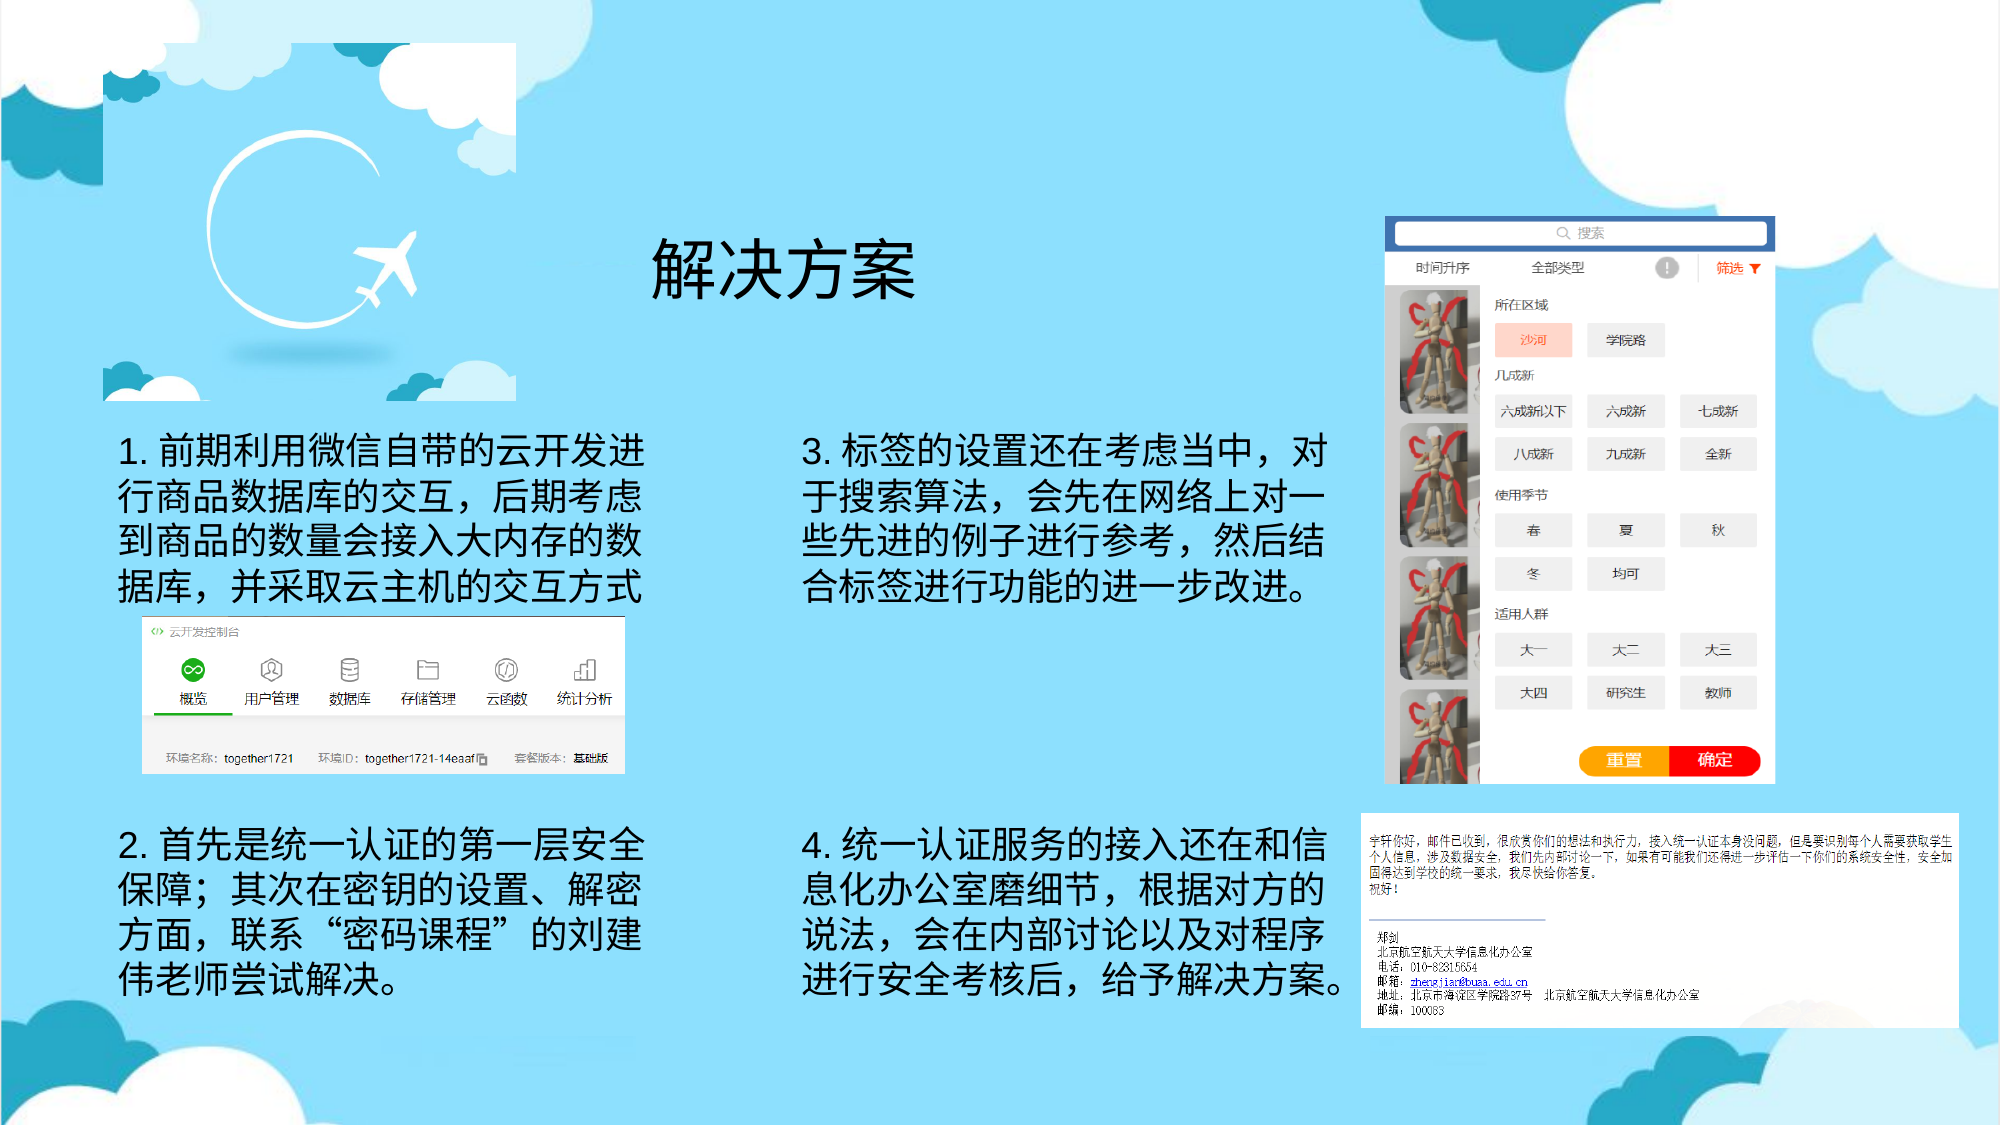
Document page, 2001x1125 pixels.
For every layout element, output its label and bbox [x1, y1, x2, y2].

picture [103, 43, 516, 401]
picture [1384, 216, 1776, 784]
text_box [1, 0, 1999, 1125]
picture [1361, 813, 1959, 1028]
picture [142, 616, 625, 775]
